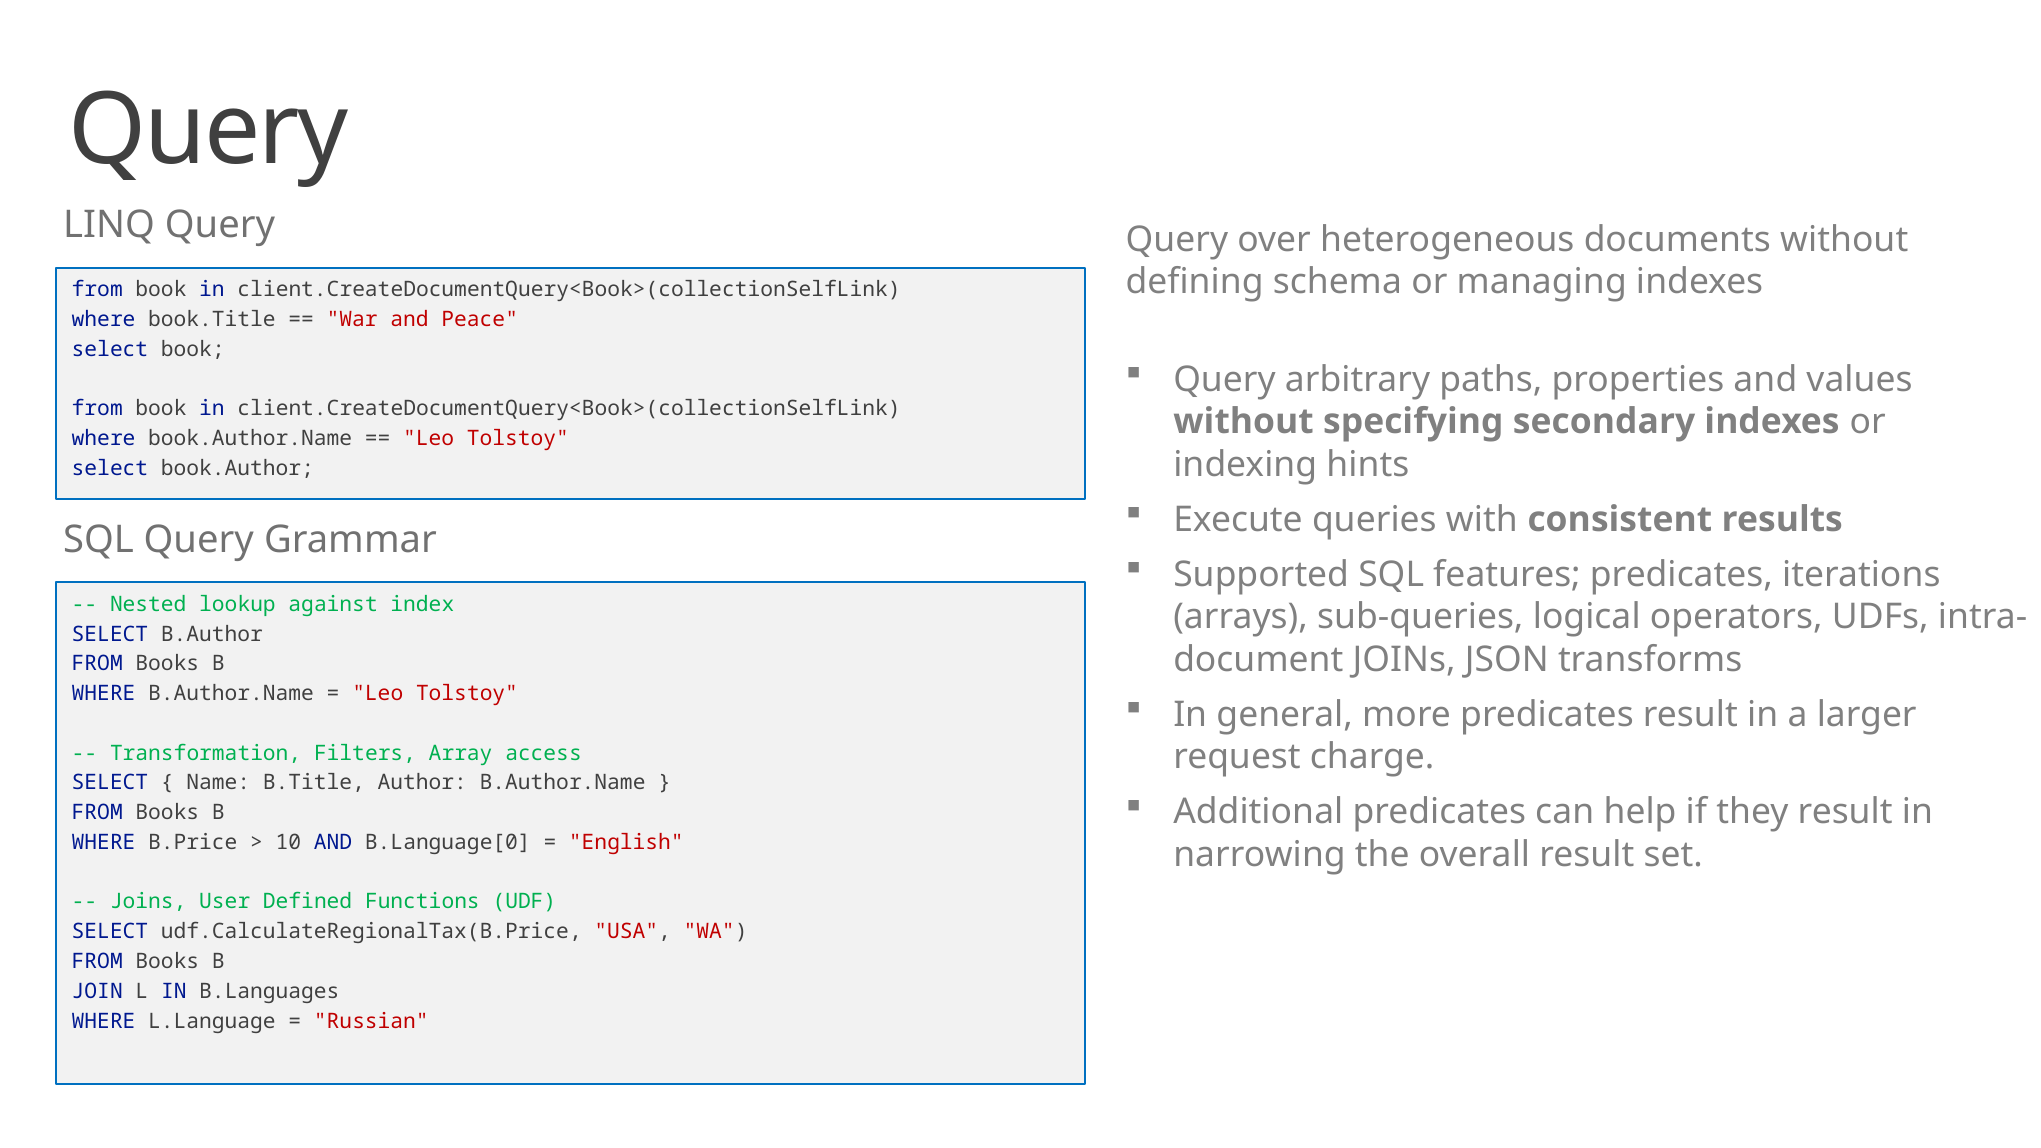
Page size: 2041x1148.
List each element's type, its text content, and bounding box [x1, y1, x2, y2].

text_box LINQ Query [32, 184, 1062, 267]
text_box SQL Query Grammar [32, 498, 1062, 582]
text_box Query [45, 61, 1996, 213]
text_box -- Nested lookup against index SELECT B.Author FROM Books B WHERE B.Author.Name = "Leo Tolstoy" -- Transformation, Filters, Array access SELECT { Name: B.Title, Author: B.Author.Name } FROM Books B WHERE B.Price > 10 AND B.Language[0] = "English" -- Joins, User Defined Functions (UDF) SELECT udf.CalculateRegionalTax(B.Price, "USA", "WA") FROM Books B JOIN L IN B.Languages WHERE L.Language = "Russian" [56, 582, 1085, 1084]
text_box from book in client.CreateDocumentQuery<Book>(collectionSelfLink) where book.Title == "War and Peace" select book; from book in client.CreateDocumentQuery<Book>(collectionSelfLink) where book.Author.Name == "Leo Tolstoy" select book.Author; [56, 267, 1085, 499]
text_box Query over heterogeneous documents without defining schema or managing indexes Query arbitrary paths, properties and values without specifying secondary indexes or indexing hints Execute queries with consistent results Supported SQL features; predicates, iterations (arrays), sub-queries, logical operators, UDFs, intra-document JOINs, JSON transforms In general, more predicates result in a larger request charge. Additional predicates can help if they result in narrowing the overall result set. [1095, 191, 2041, 982]
